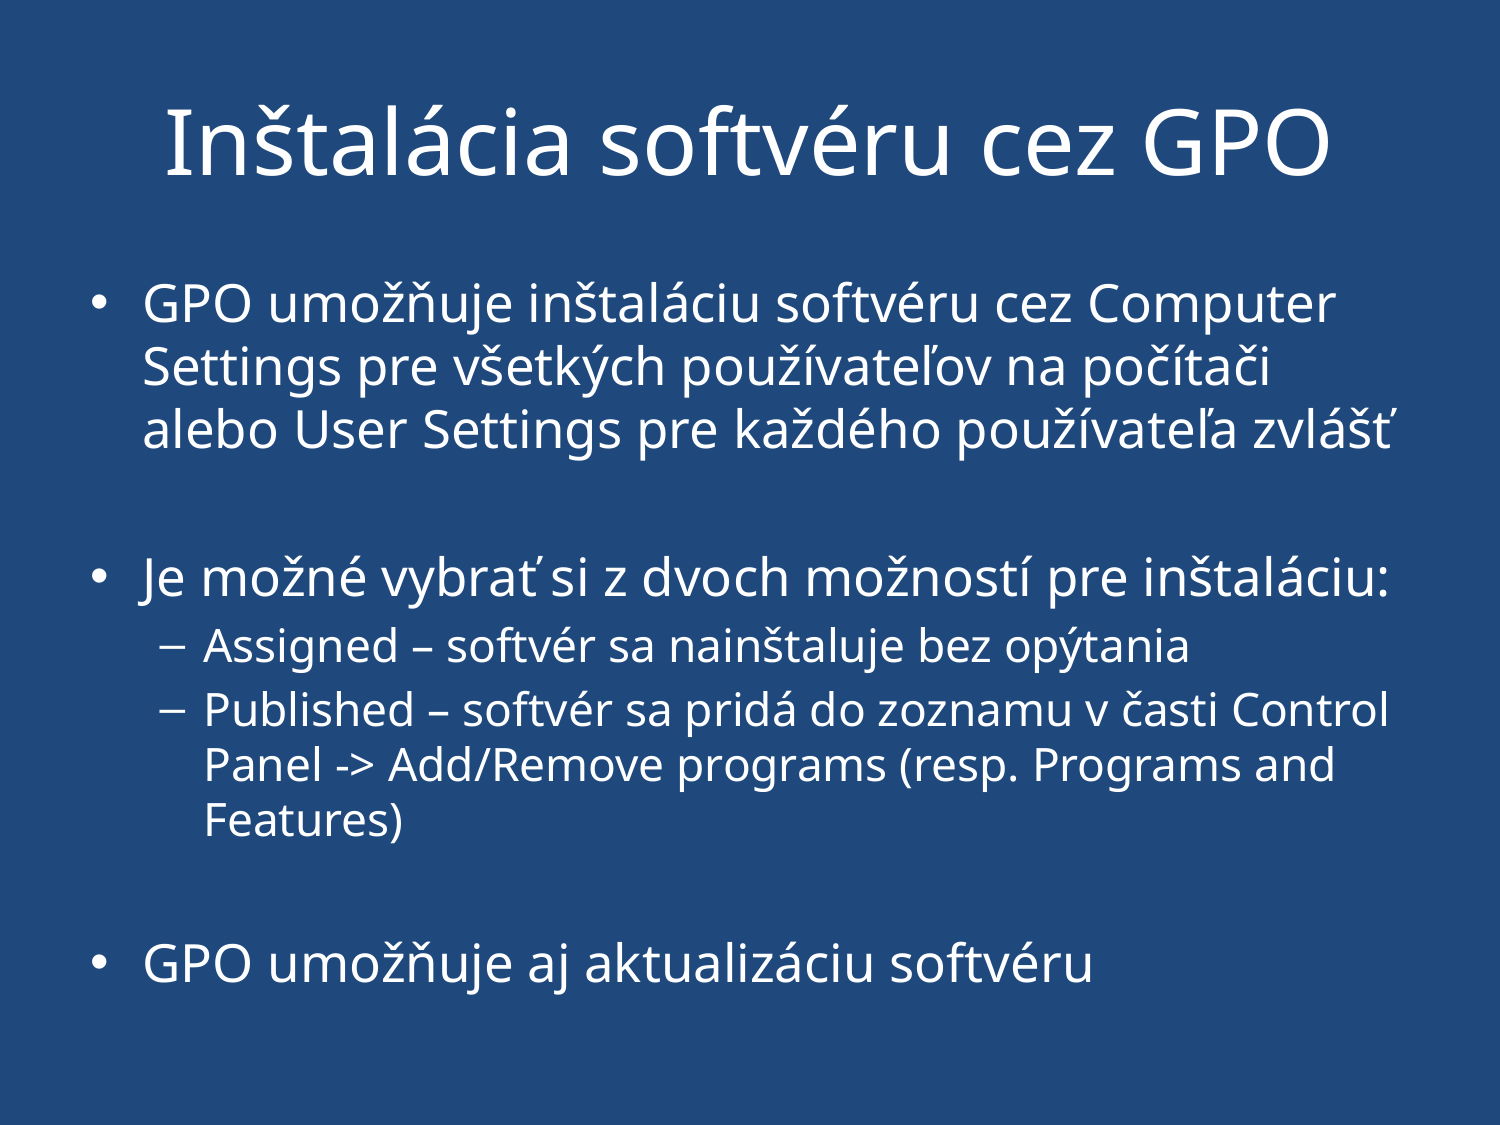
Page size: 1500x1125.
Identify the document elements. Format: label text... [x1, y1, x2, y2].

title Inštalácia softvéru cez GPO [75, 45, 1425, 233]
list GPO umožňuje inštaláciu softvéru cez Computer Settings pre všetkých používateľov na počítači alebo User Settings pre každého používateľa zvlášť Je možné vybrať si z dvoch možností pre inštaláciu: Assigned – softvér sa nainštaluje bez opýtania Published – softvér sa pridá do zoznamu v časti Control Panel -> Add/Remove programs (resp. Programs and Features) GPO umožňuje aj aktualizáciu softvéru [75, 262, 1425, 1005]
